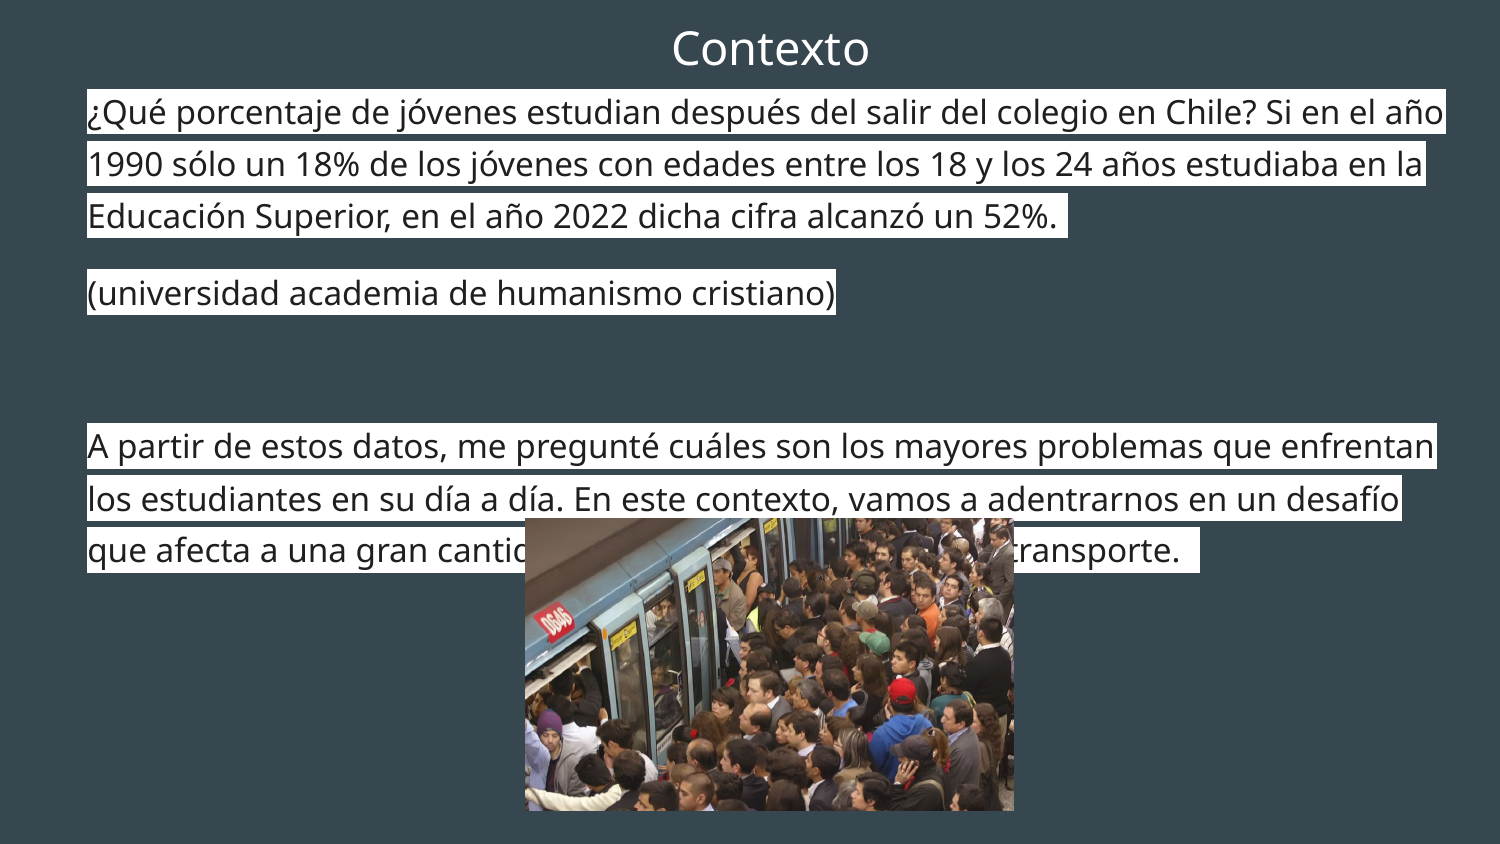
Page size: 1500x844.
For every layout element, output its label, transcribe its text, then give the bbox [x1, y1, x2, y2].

list ¿Qué porcentaje de jóvenes estudian después del salir del colegio en Chile? Si en el año 1990 sólo un 18% de los jóvenes con edades entre los 18 y los 24 años estudiaba en la Educación Superior, en el año 2022 dicha cifra alcanzó un 52%. (universidad academia de humanismo cristiano) A partir de estos datos, me pregunté cuáles son los mayores problemas que enfrentan los estudiantes en su día a día. En este contexto, vamos a adentrarnos en un desafío que afecta a una gran cantidad de ellos: las dificultades de transporte. [72, 66, 1471, 628]
title Contexto [655, 0, 1500, 94]
picture [524, 518, 1014, 812]
